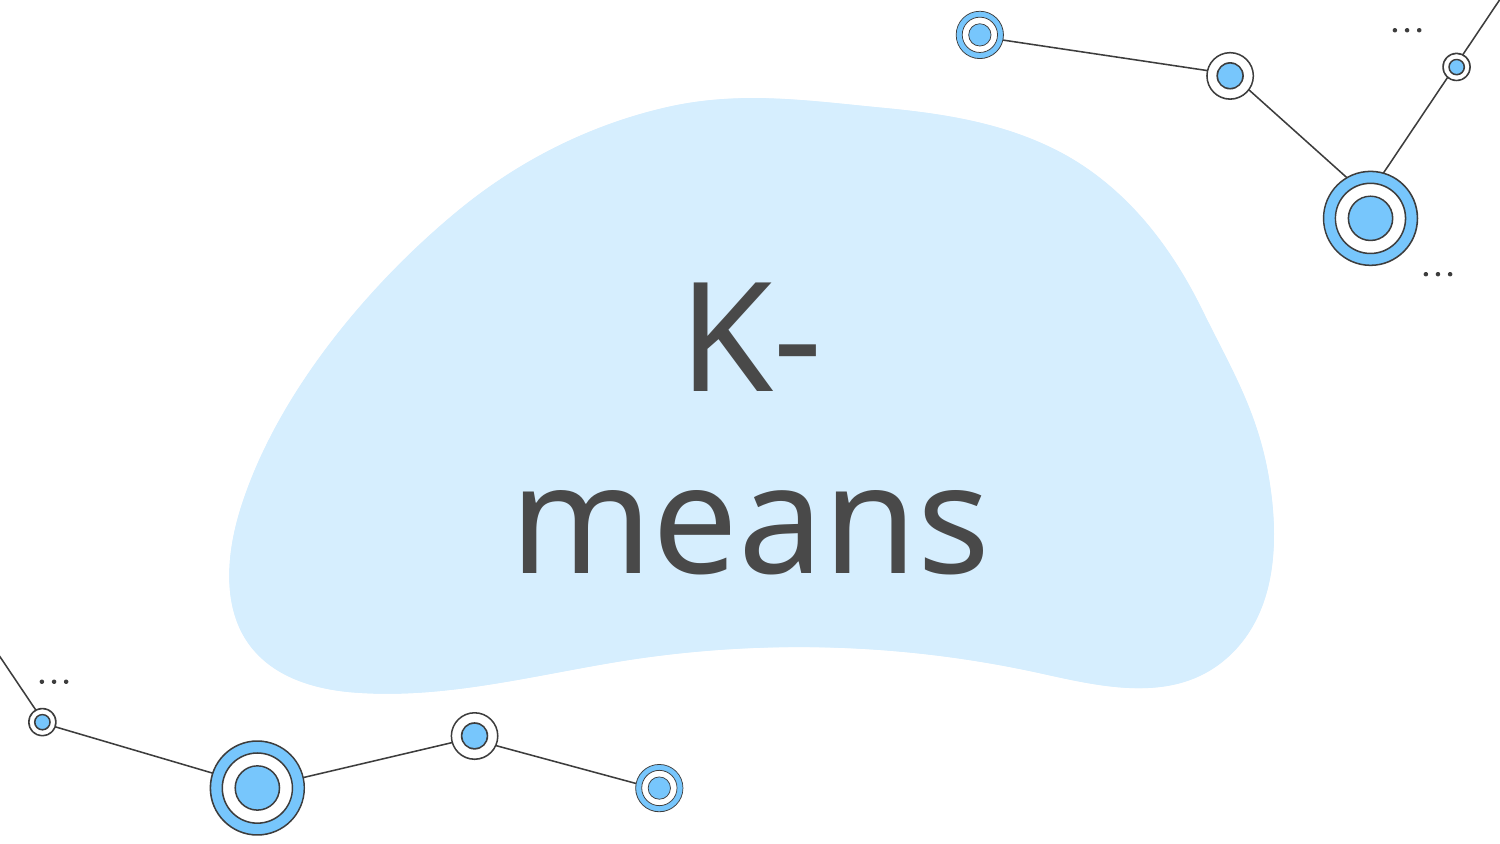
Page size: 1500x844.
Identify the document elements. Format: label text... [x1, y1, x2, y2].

title K-means [430, 265, 1071, 578]
